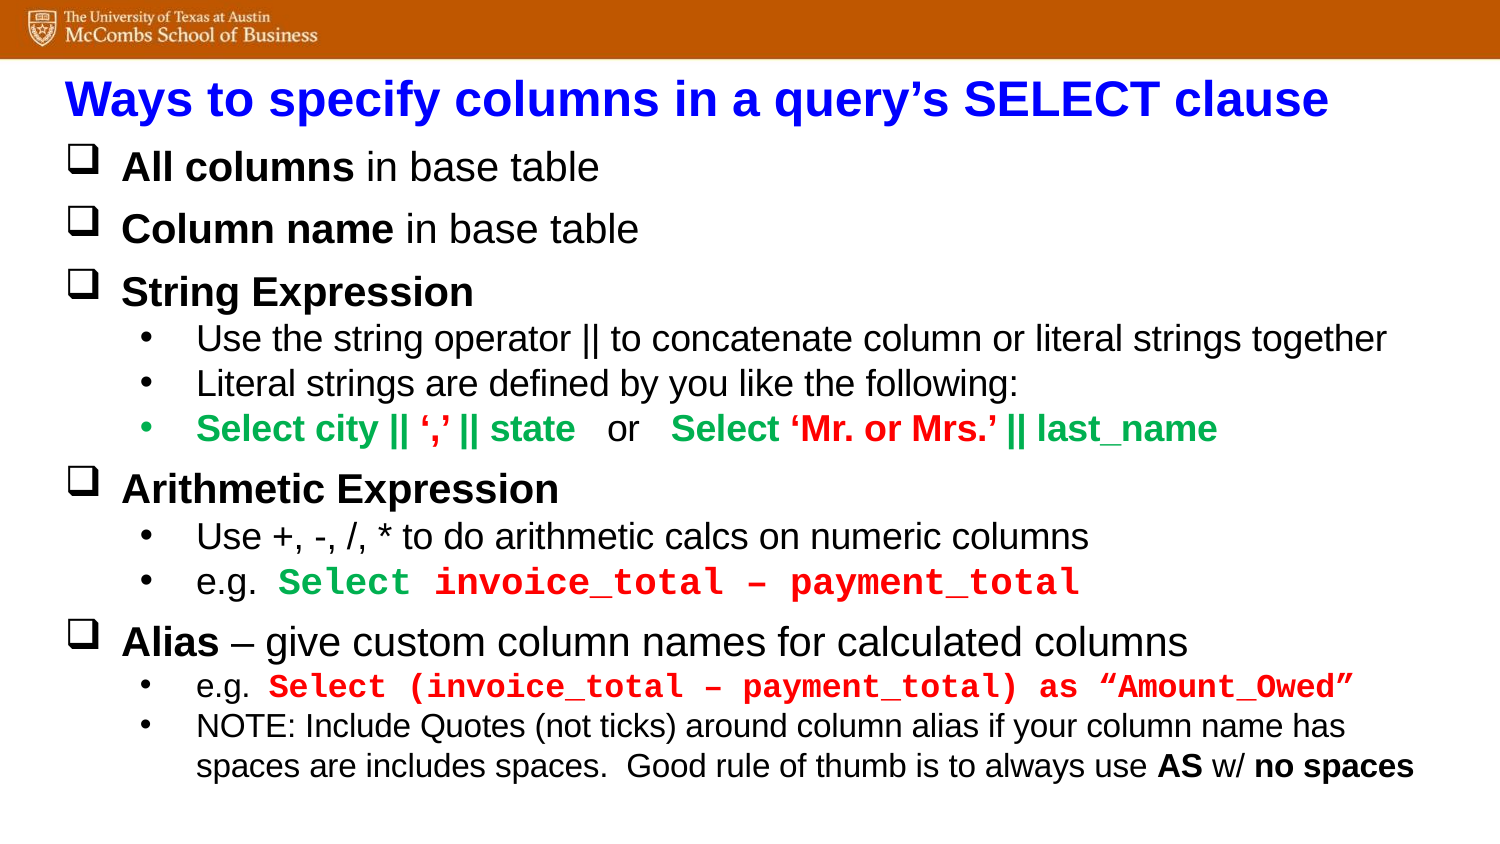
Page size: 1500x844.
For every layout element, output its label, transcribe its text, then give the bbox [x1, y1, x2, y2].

text_box Ways to specify columns in a query’s SELECT clause All columns in base table Column name in base table String Expression Use the string operator || to concatenate column or literal strings together Literal strings are defined by you like the following: Select city || ‘,’ || state or Select ‘Mr. or Mrs.’ || last_name Arithmetic Expression Use +, -, /, * to do arithmetic calcs on numeric columns e.g. Select invoice_total – payment_total Alias – give custom column names for calculated columns e.g. Select (invoice_total – payment_total) as “Amount_Owed” NOTE: Include Quotes (not ticks) around column alias if your column name has spaces are includes spaces. Good rule of thumb is to always use AS w/ no spaces [49, 59, 1488, 792]
picture [0, 0, 1500, 844]
